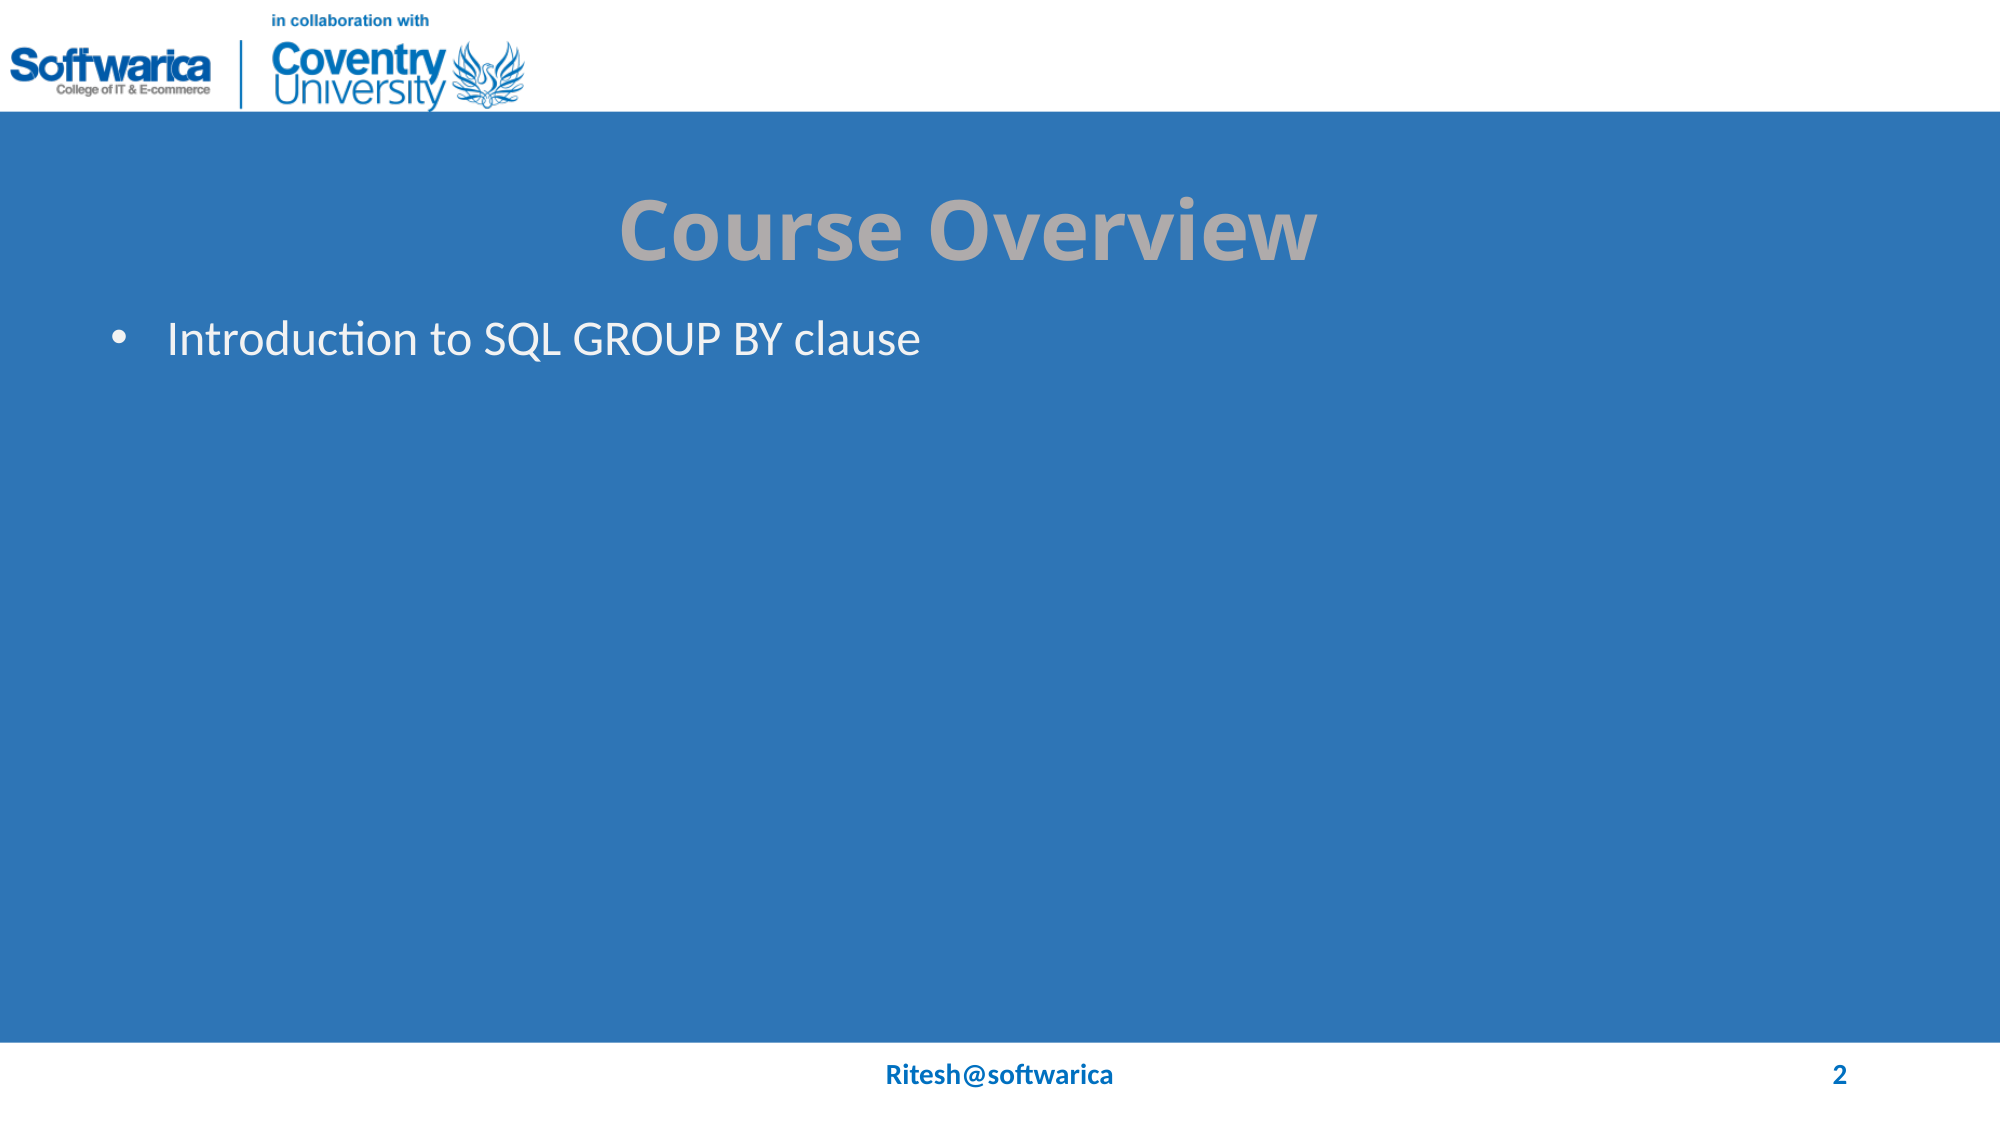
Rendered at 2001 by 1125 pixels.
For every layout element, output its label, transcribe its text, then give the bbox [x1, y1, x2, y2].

subtitle Introduction to SQL GROUP BY clause [95, 304, 1863, 937]
picture [10, 14, 525, 112]
title Course Overview [84, 136, 1853, 287]
footer Ritesh@softwarica [662, 1042, 1338, 1103]
slide_number 2 [1412, 1042, 1863, 1103]
